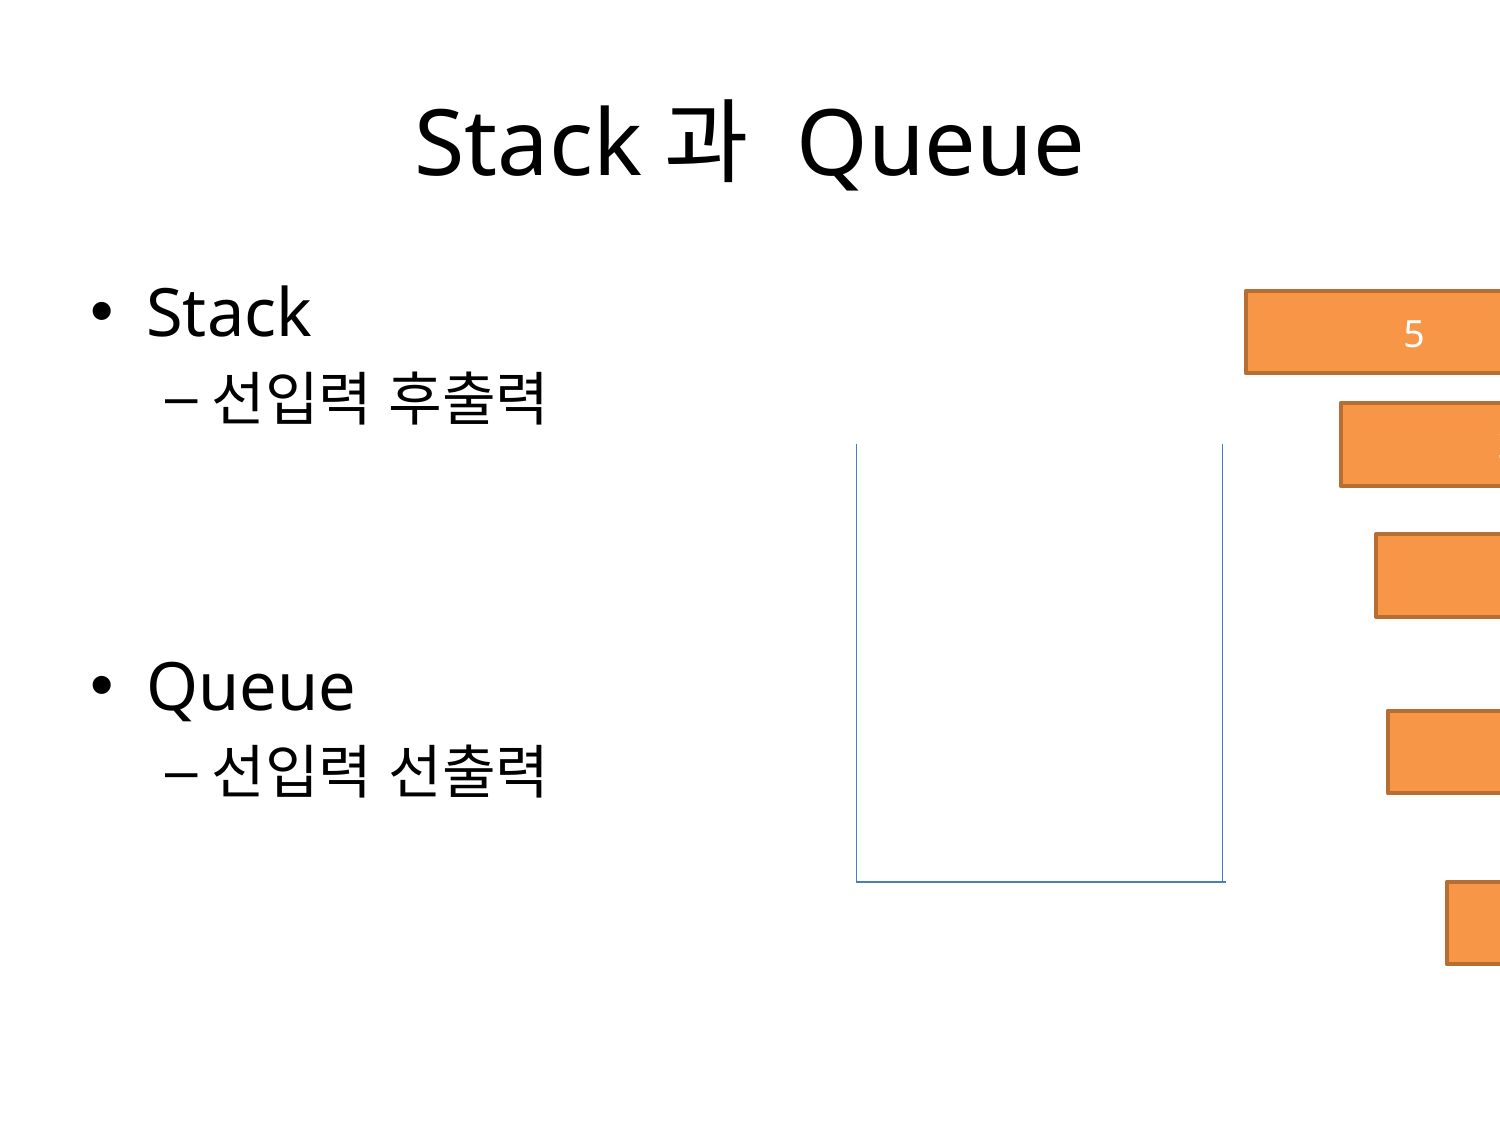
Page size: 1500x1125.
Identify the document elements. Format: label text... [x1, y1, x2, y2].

text_box 3 [1339, 401, 1500, 488]
list Stack 선입력 후출력 Queue 선입력 선출력 [75, 262, 1425, 1005]
title Stack과 Queue [75, 45, 1425, 233]
text_box 1 [1445, 880, 1500, 966]
text_box 2 [1386, 709, 1500, 795]
text_box 4 [1374, 532, 1500, 619]
text_box 5 [1244, 289, 1500, 375]
